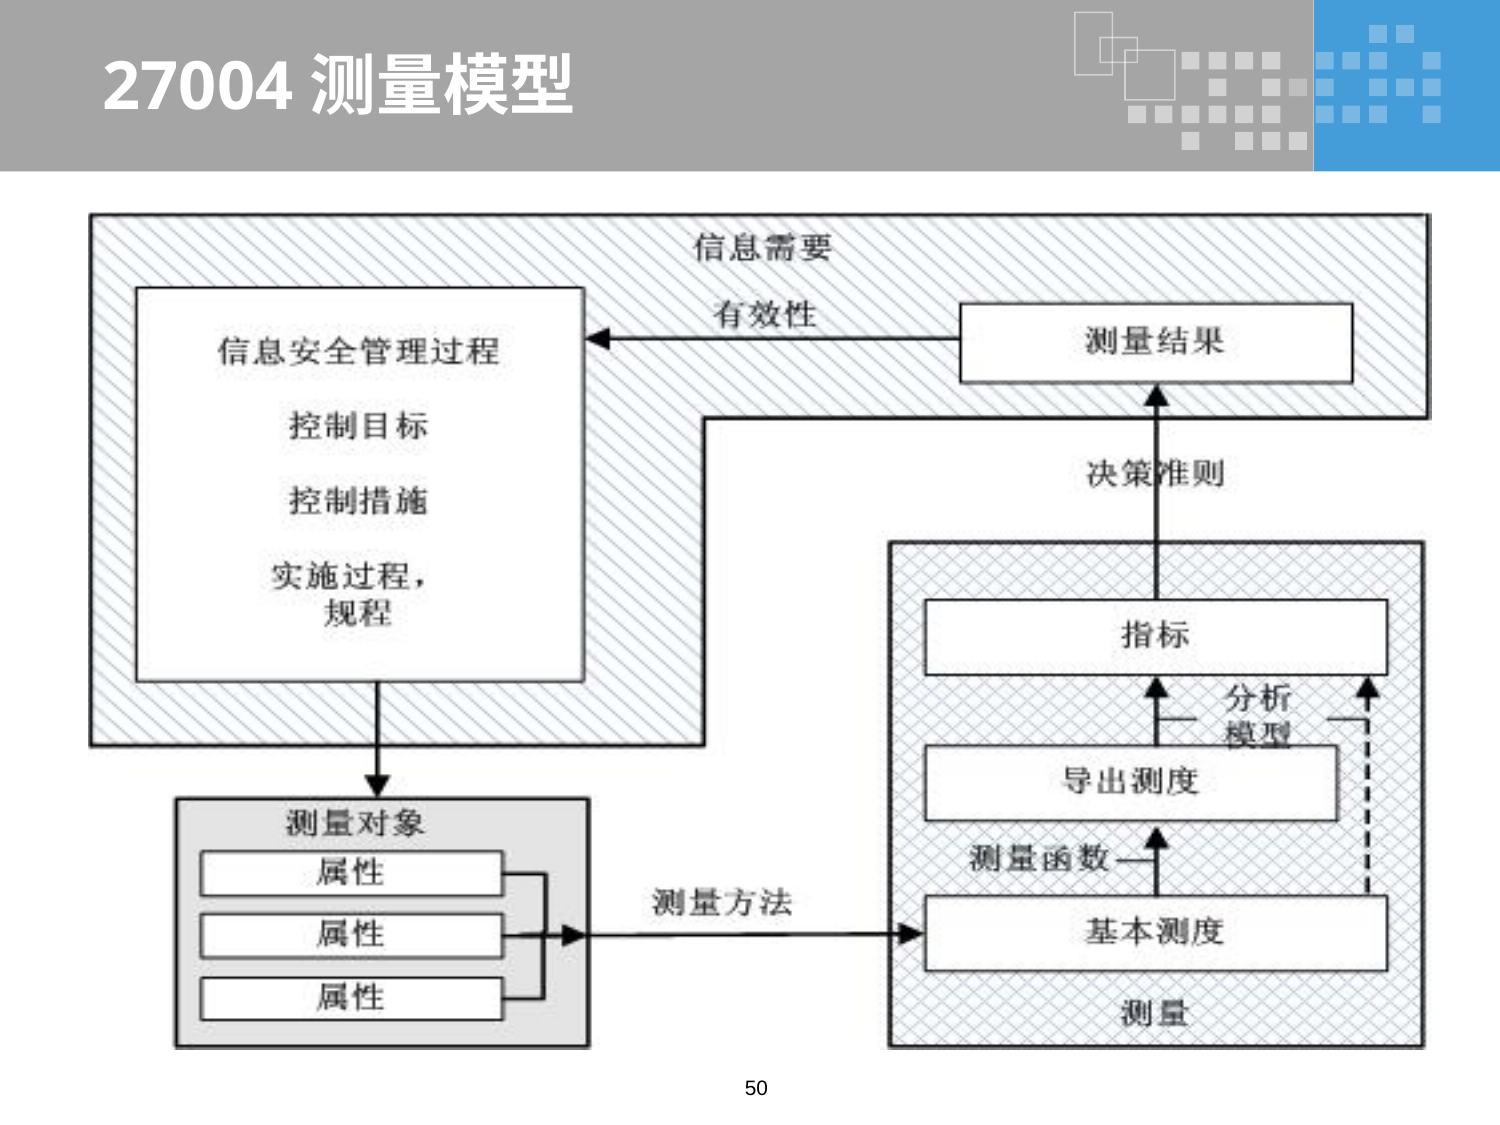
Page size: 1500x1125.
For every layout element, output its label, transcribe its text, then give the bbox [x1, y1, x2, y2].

slide_number 50 [687, 1066, 826, 1111]
title 27004测量模型 [87, 42, 1252, 123]
picture [87, 211, 1432, 1051]
